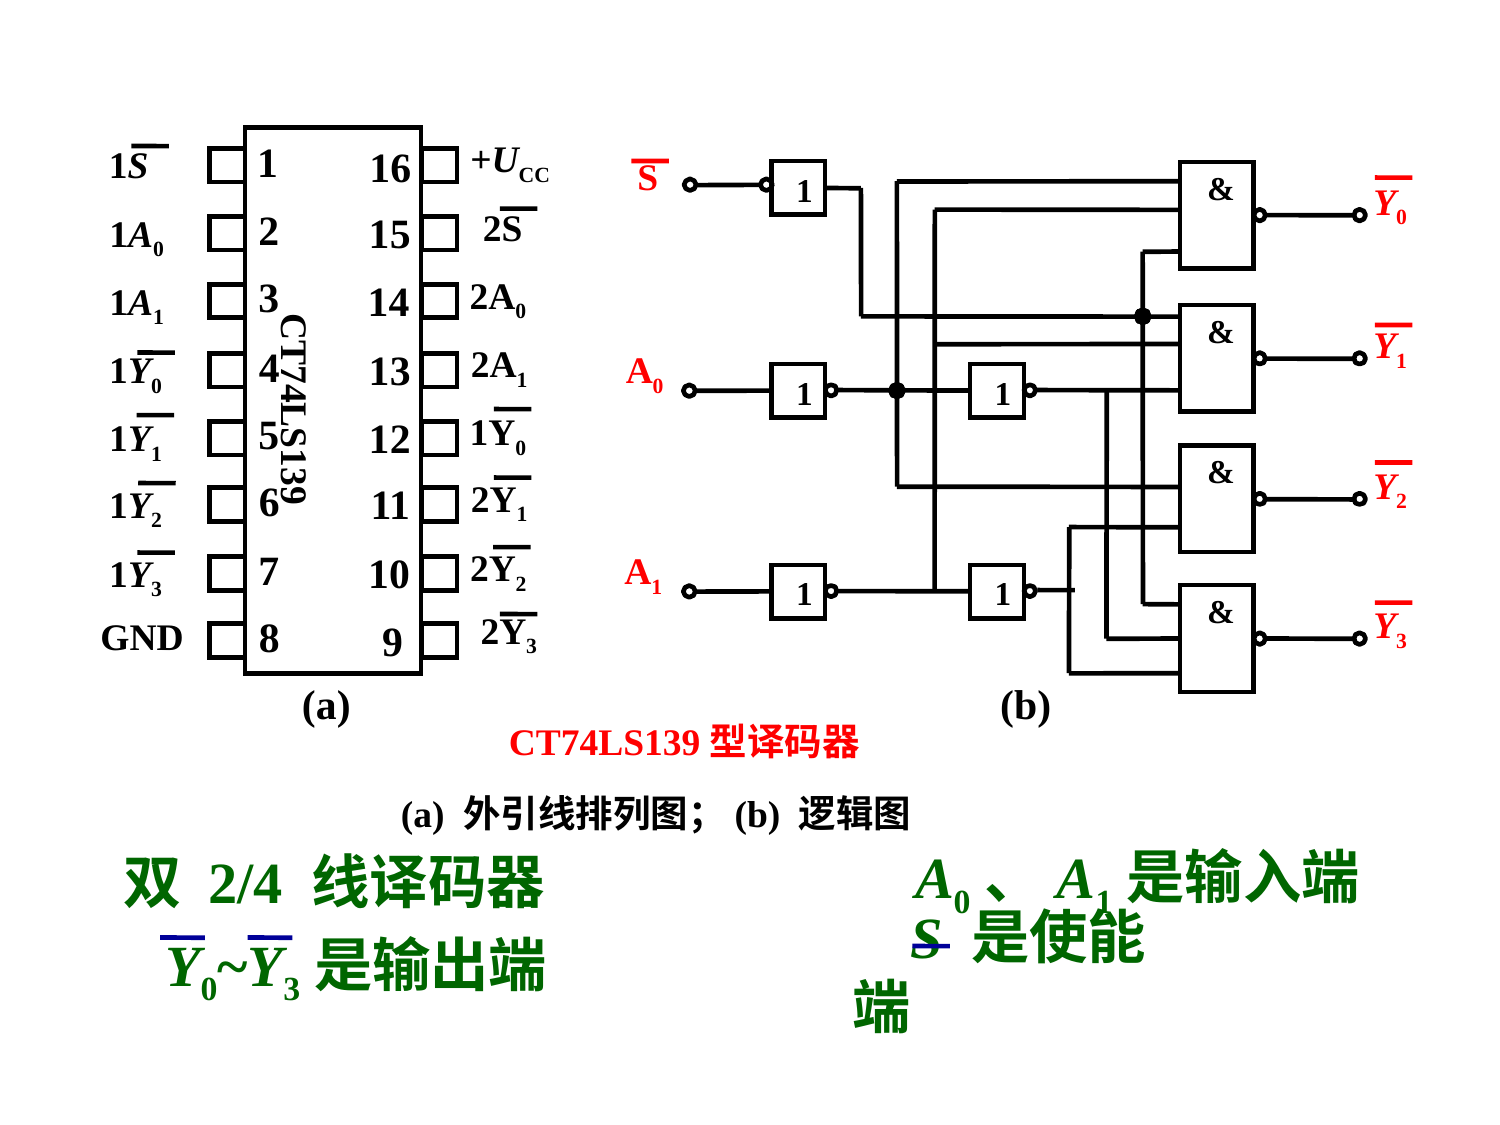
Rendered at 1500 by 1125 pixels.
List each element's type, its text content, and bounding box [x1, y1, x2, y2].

text_box 双 2/4 线译码器 [108, 837, 613, 923]
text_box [837, 927, 1213, 1013]
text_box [99, 127, 1413, 834]
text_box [124, 924, 588, 1011]
text_box A0、A1是输入端 [900, 834, 1375, 928]
